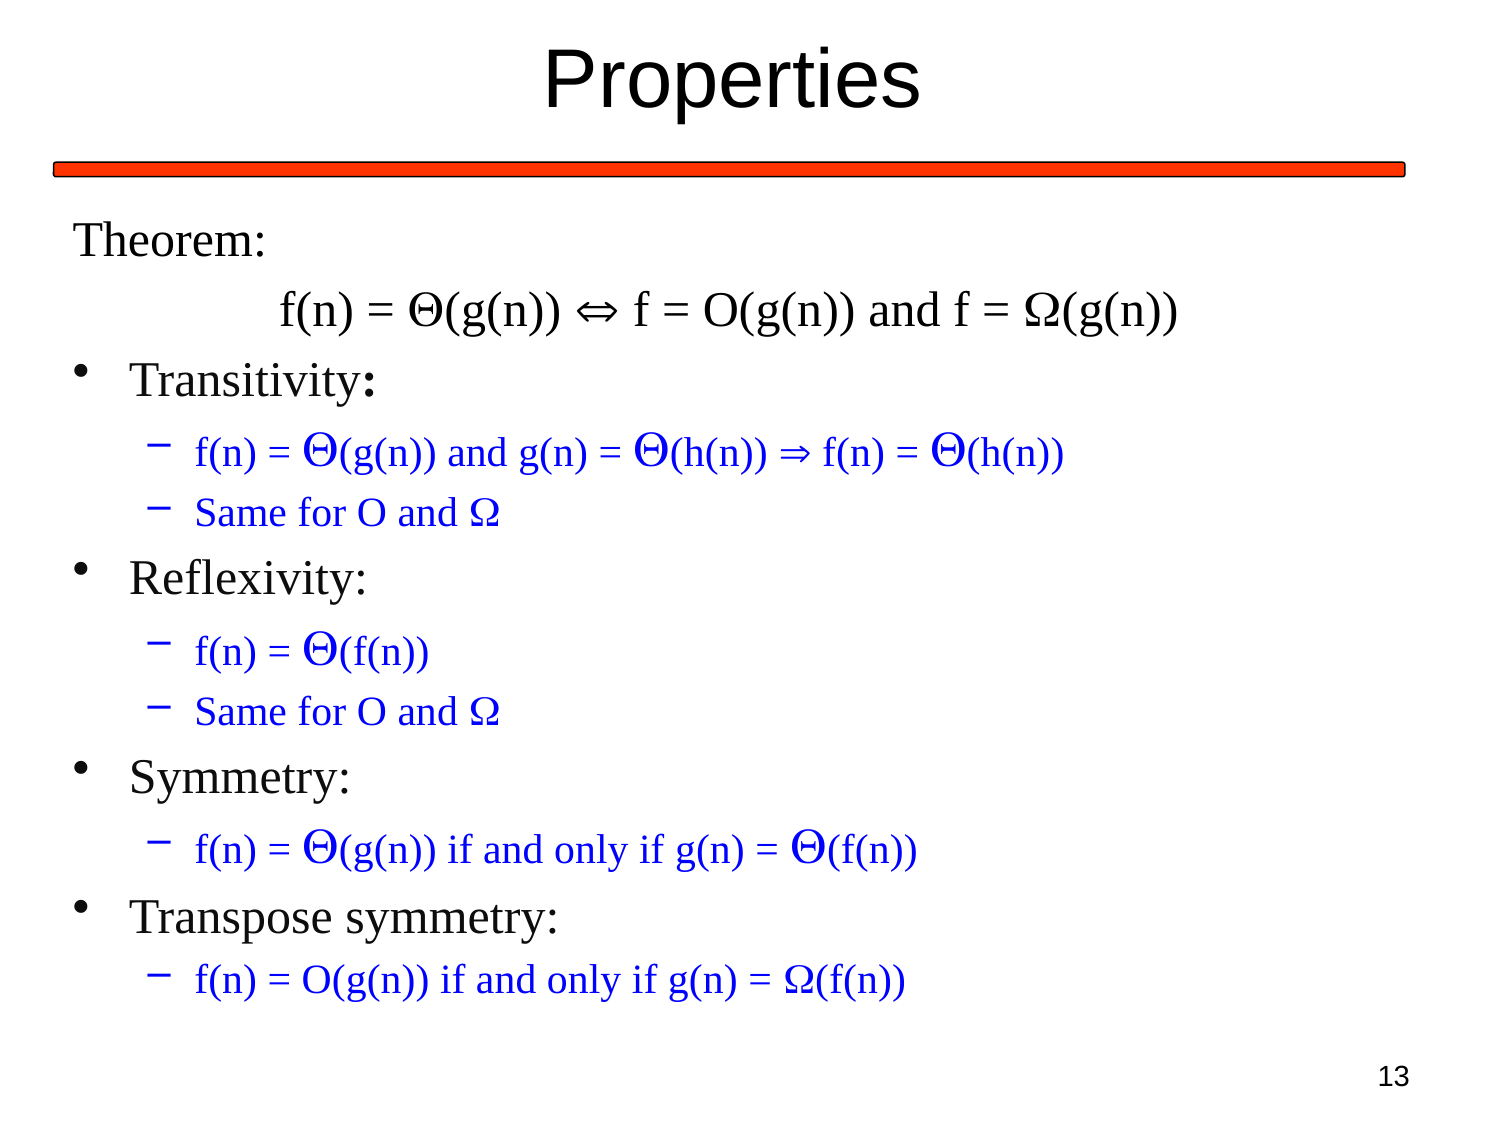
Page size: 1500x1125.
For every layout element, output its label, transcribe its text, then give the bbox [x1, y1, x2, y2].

slide_number 13 [1074, 1049, 1425, 1103]
list Theorem: f(n) = (g(n))  f = O(g(n)) and f = (g(n)) Transitivity: f(n) = (g(n)) and g(n) = (h(n))  f(n) = (h(n)) Same for O and  Reflexivity: f(n) = (f(n)) Same for O and  Symmetry: f(n) = (g(n)) if and only if g(n) = (f(n)) Transpose symmetry: f(n) = O(g(n)) if and only if g(n) = (f(n)) [57, 199, 1408, 1032]
title Properties [57, 0, 1408, 149]
